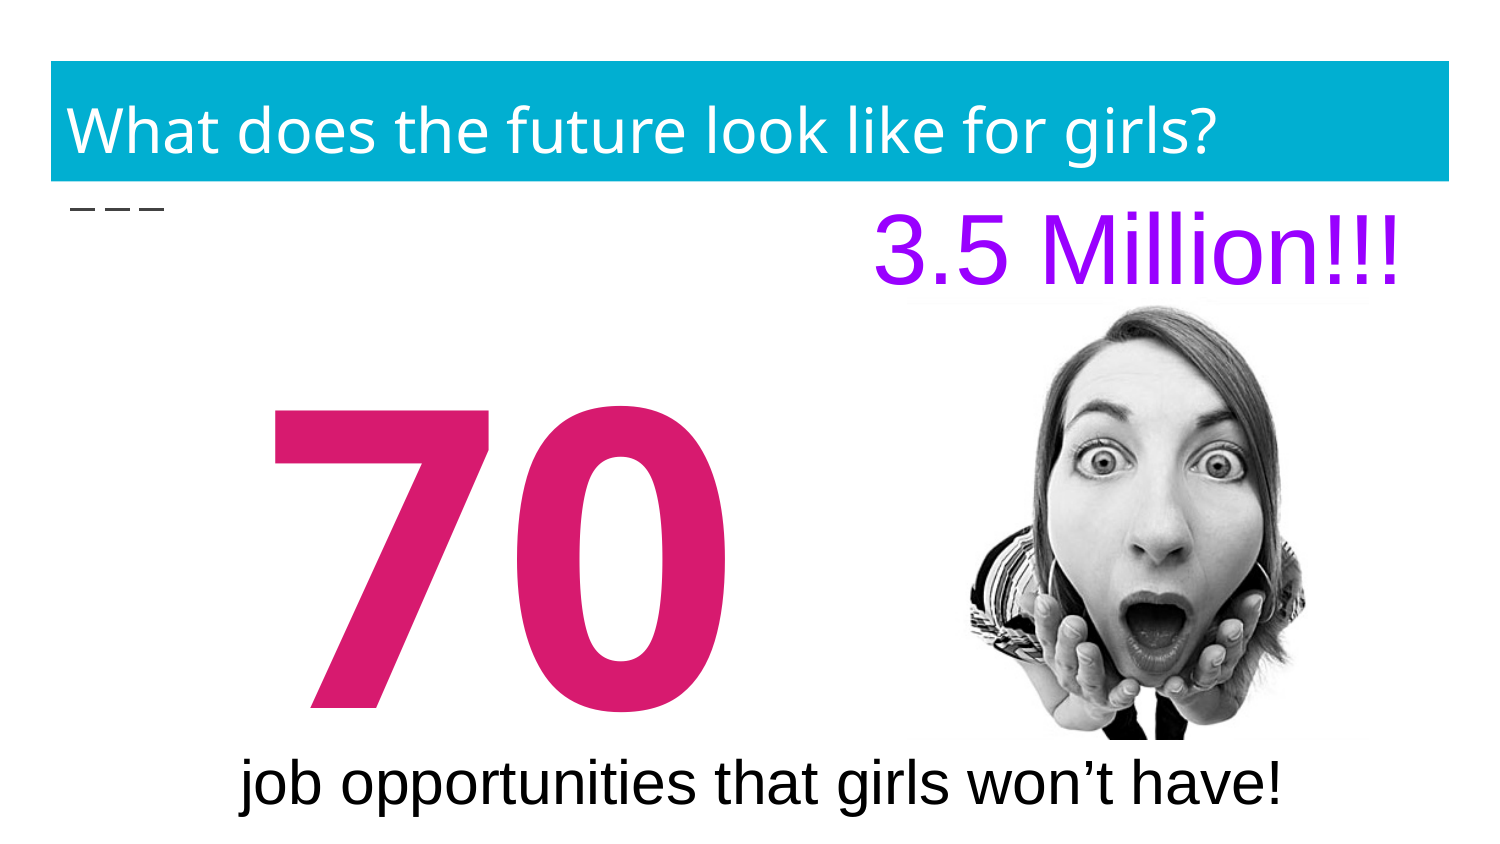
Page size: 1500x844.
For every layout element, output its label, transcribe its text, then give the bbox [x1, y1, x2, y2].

list 70% [98, 201, 908, 577]
text_box job opportunities that girls won’t have! [155, 726, 1369, 844]
text_box 3.5 Million!!! [804, 169, 1473, 264]
title What does the future look like for girls? [51, 61, 1449, 182]
picture [907, 297, 1370, 740]
